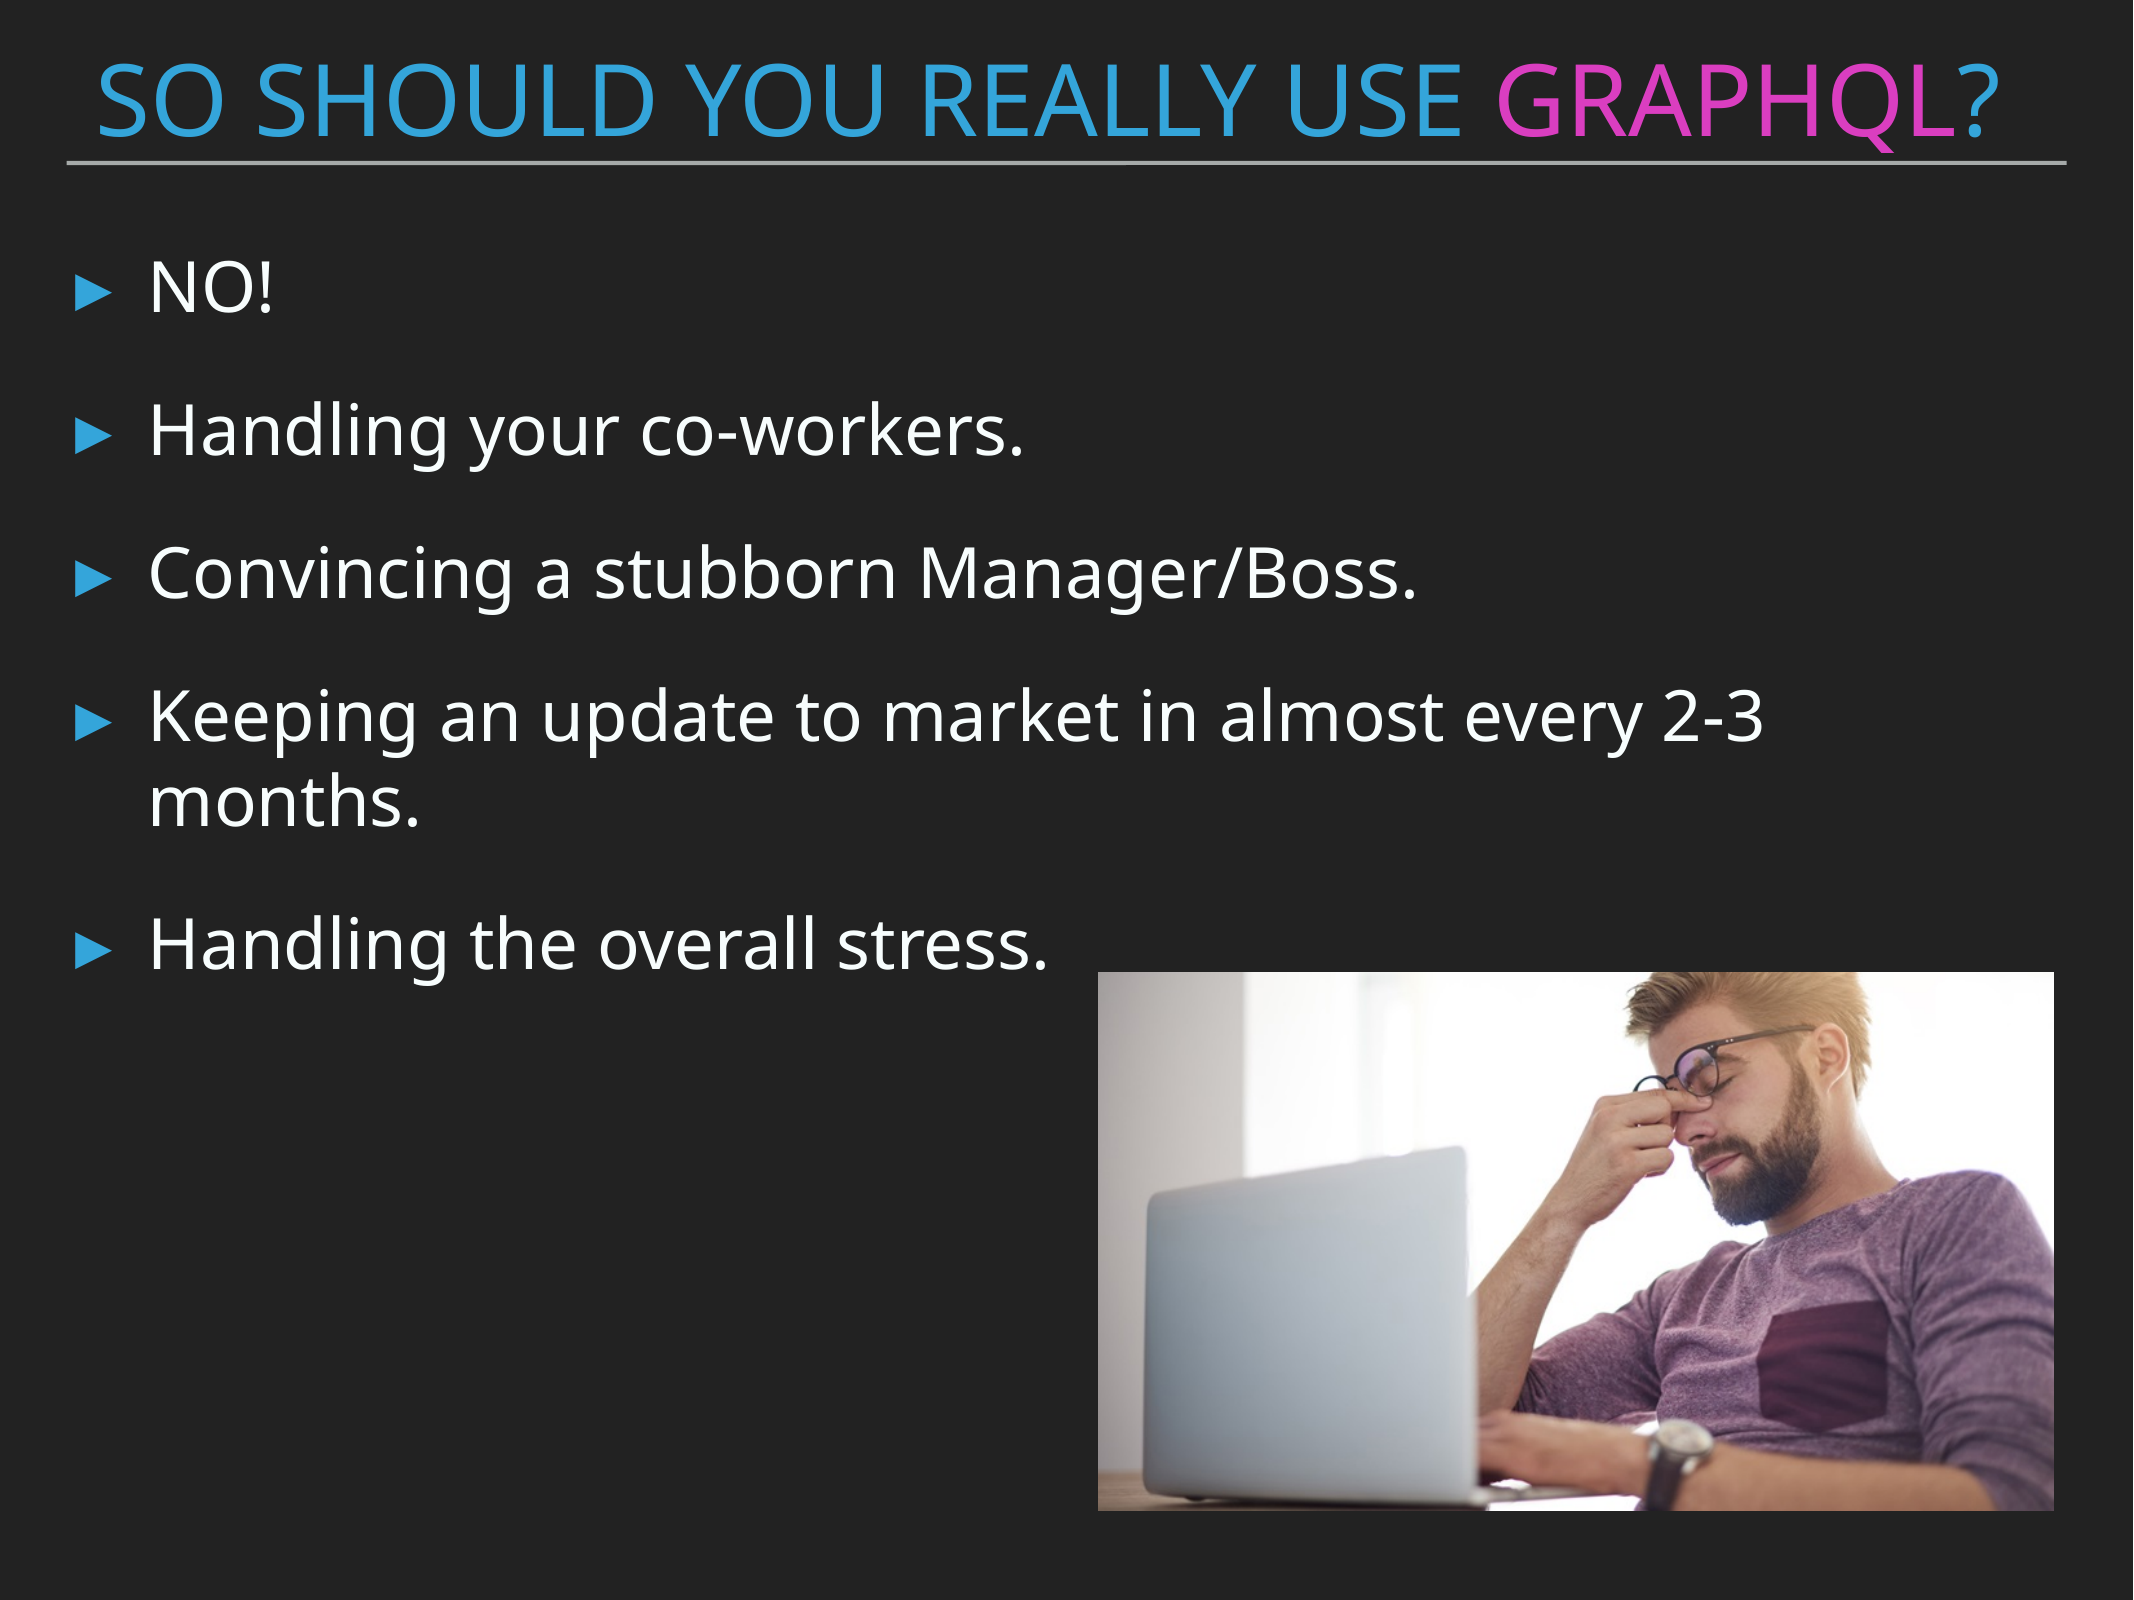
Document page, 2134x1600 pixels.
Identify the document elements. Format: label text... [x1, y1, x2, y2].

picture [1098, 972, 2054, 1511]
list NO! Handling your co-workers. Convincing a stubborn Manager/Boss. Keeping an update to market in almost every 2-3 months. Handling the overall stress. [66, 232, 2068, 1236]
title So should you really use GraphQL? [86, 50, 2088, 171]
